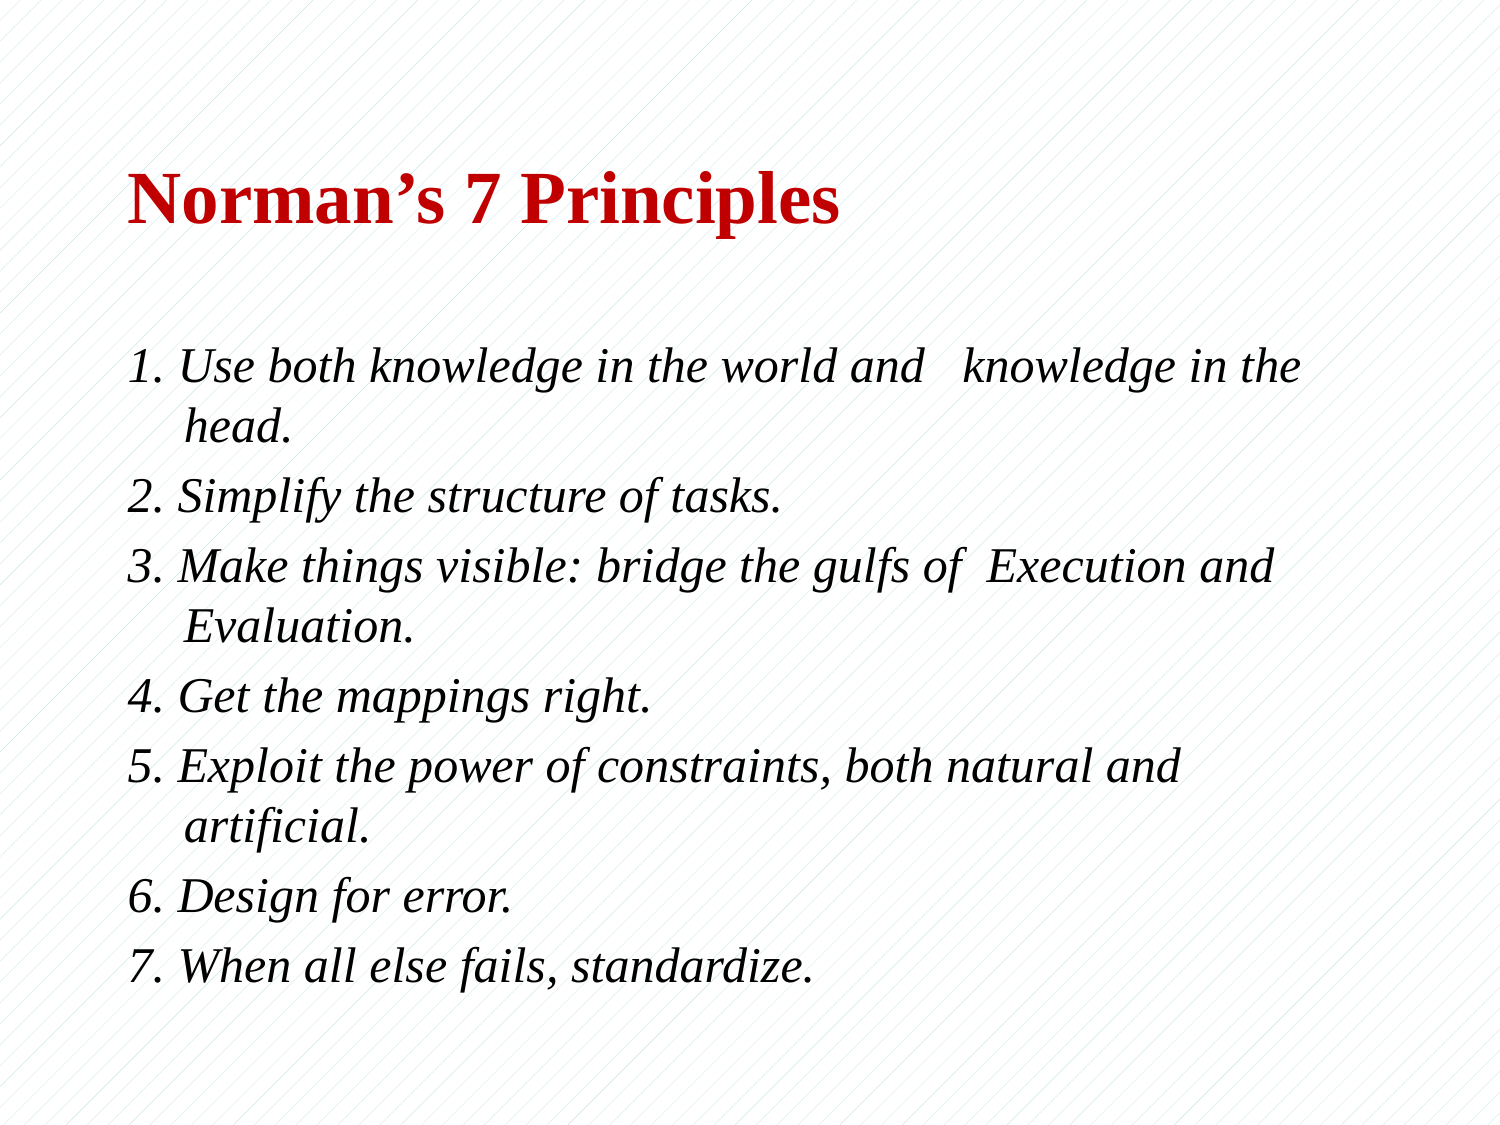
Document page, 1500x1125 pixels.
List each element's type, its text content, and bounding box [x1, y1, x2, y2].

footer Compiled by : Musa Ahmed (MSc.) [512, 1025, 988, 1100]
title Norman’s 7 Principles [112, 99, 1238, 288]
list 1. Use both knowledge in the world and knowledge in the head. 2. Simplify the structure of tasks. 3. Make things visible: bridge the gulfs of Execution and Evaluation. 4. Get the mappings right. 5. Exploit the power of constraints, both natural and artificial. 6. Design for error. 7. When all else fails, standardize. [112, 324, 1388, 1000]
slide_number 15 [1074, 1025, 1388, 1100]
